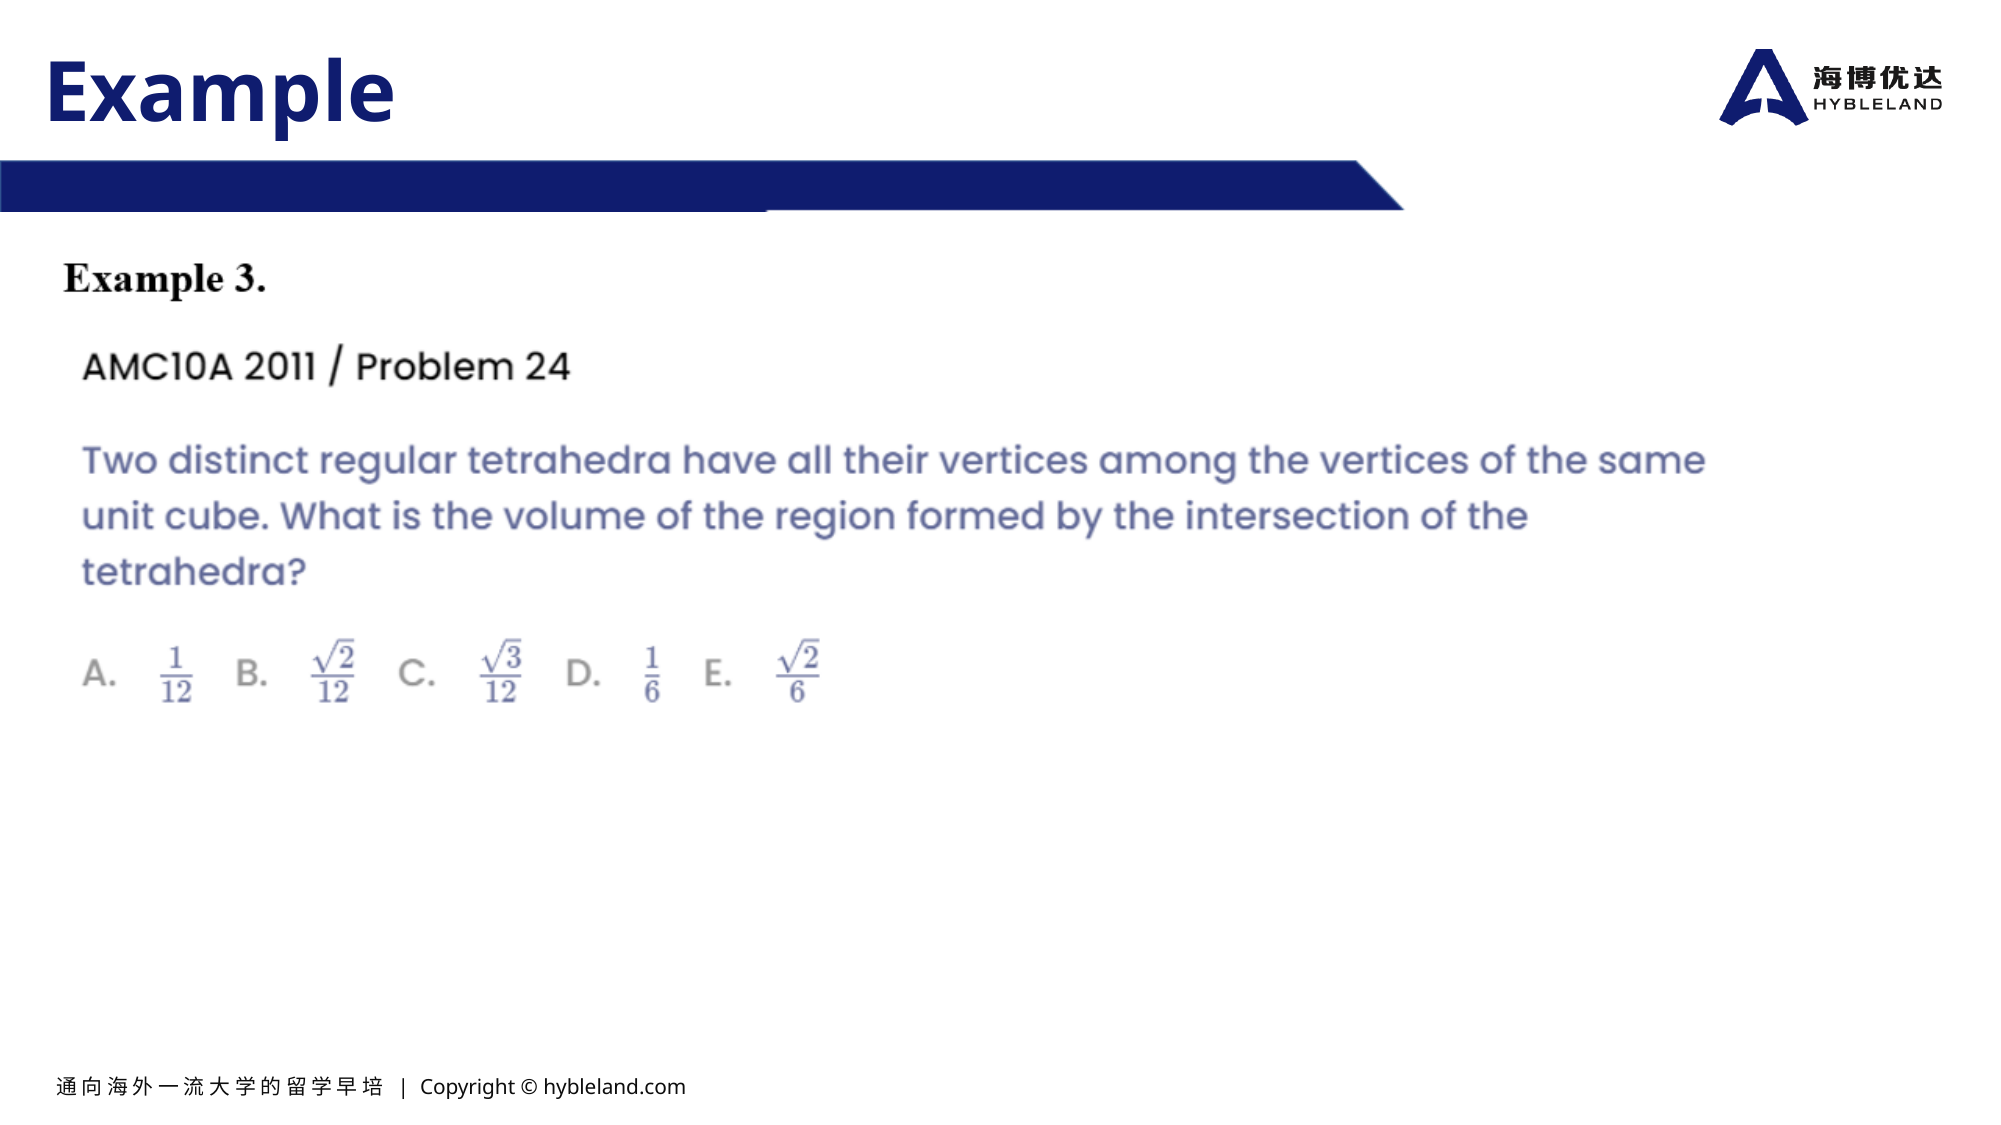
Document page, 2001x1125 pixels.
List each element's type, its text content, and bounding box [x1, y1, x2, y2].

picture [1719, 49, 1942, 126]
picture [0, 159, 1413, 212]
picture [51, 245, 1789, 731]
text_box Example [28, 30, 1155, 146]
